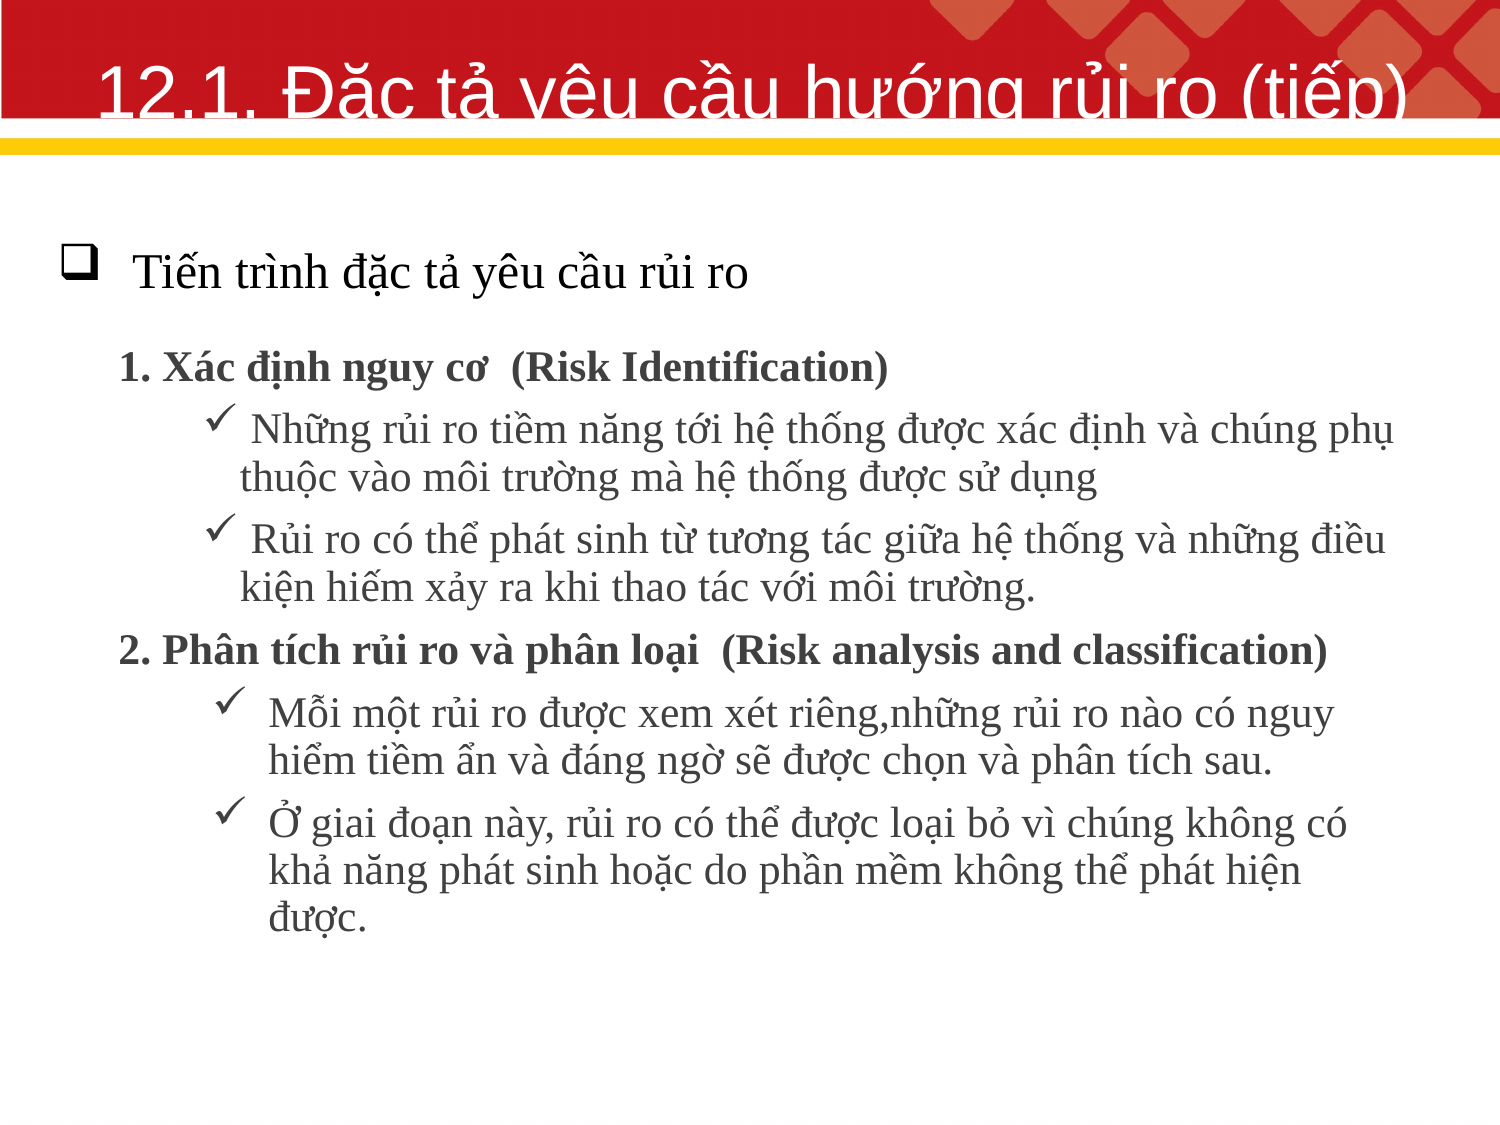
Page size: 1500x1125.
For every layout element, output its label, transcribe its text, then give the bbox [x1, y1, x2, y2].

text_box Tiến trình đặc tả yêu cầu rủi ro [42, 231, 1218, 307]
list 1. Xác định nguy cơ (Risk Identification) Những rủi ro tiềm năng tới hệ thống được xác định và chúng phụ thuộc vào môi trường mà hệ thống được sử dụng Rủi ro có thể phát sinh từ tương tác giữa hệ thống và những điều kiện hiếm xảy ra khi thao tác với môi trường. 2. Phân tích rủi ro và phân loại (Risk analysis and classification) Mỗi một rủi ro được xem xét riêng,những rủi ro nào có nguy hiểm tiềm ẩn và đáng ngờ sẽ được chọn và phân tích sau. Ở giai đoạn này, rủi ro có thể được loại bỏ vì chúng không có khả năng phát sinh hoặc do phần mềm không thể phát hiện được. [103, 335, 1420, 1007]
picture [0, 0, 1500, 1125]
title 12.1. Đặc tả yêu cầu hướng rủi ro (tiếp) [80, 0, 1438, 204]
